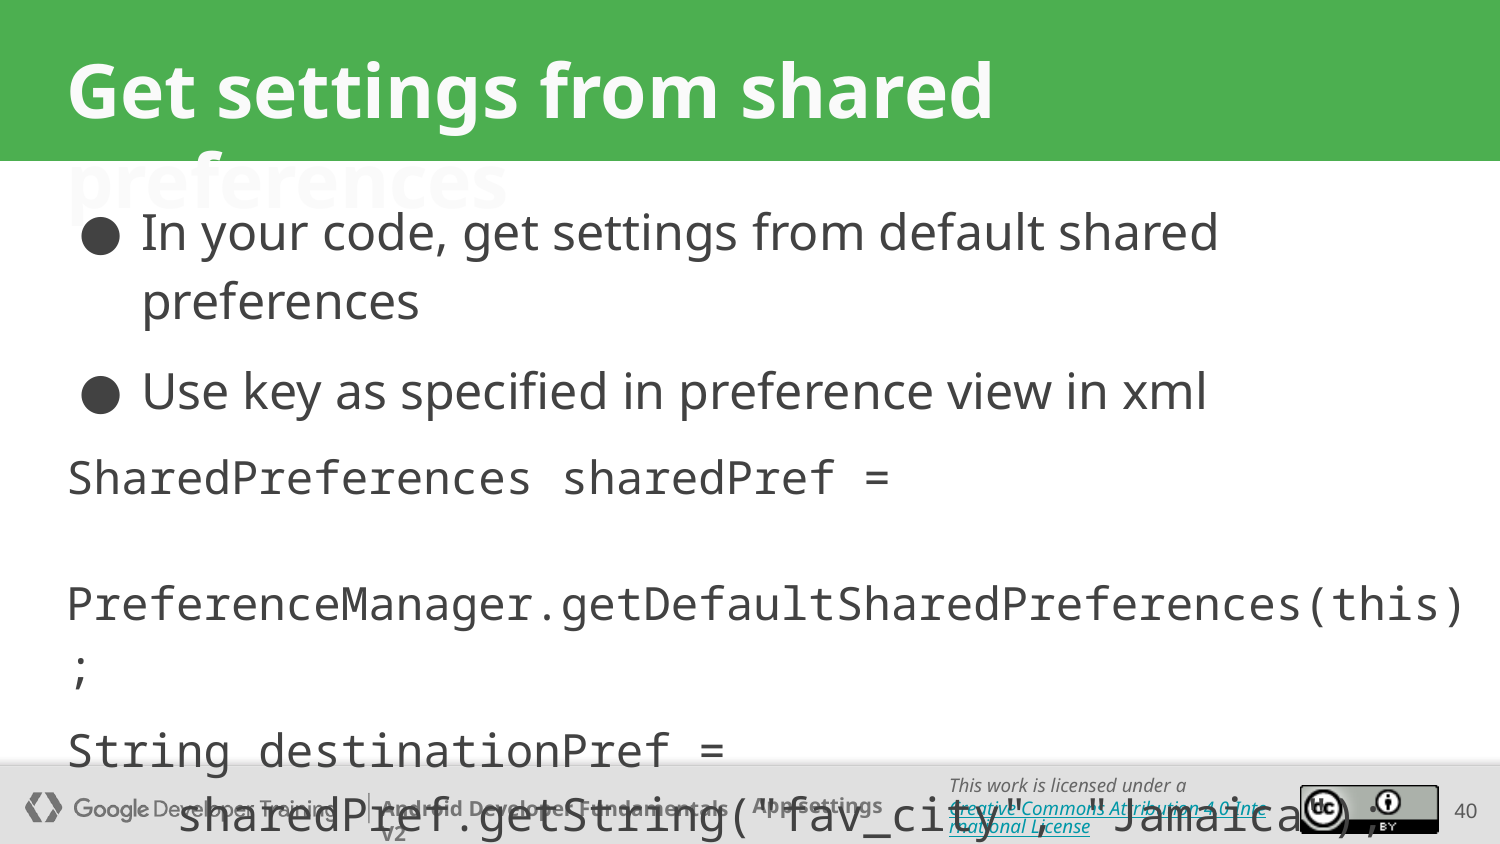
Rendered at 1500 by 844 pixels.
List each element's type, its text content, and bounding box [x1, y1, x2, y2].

title Get settings from shared preferences [51, 28, 1449, 122]
slide_number 40 [1402, 777, 1493, 842]
list In your code, get settings from default shared preferences Use key as specified in preference view in xml SharedPreferences sharedPref = PreferenceManager.getDefaultSharedPreferences(this); String destinationPref = sharedPref.getString("fav_city", "Jamaica"); [51, 176, 1490, 737]
picture [0, 161, 1500, 844]
